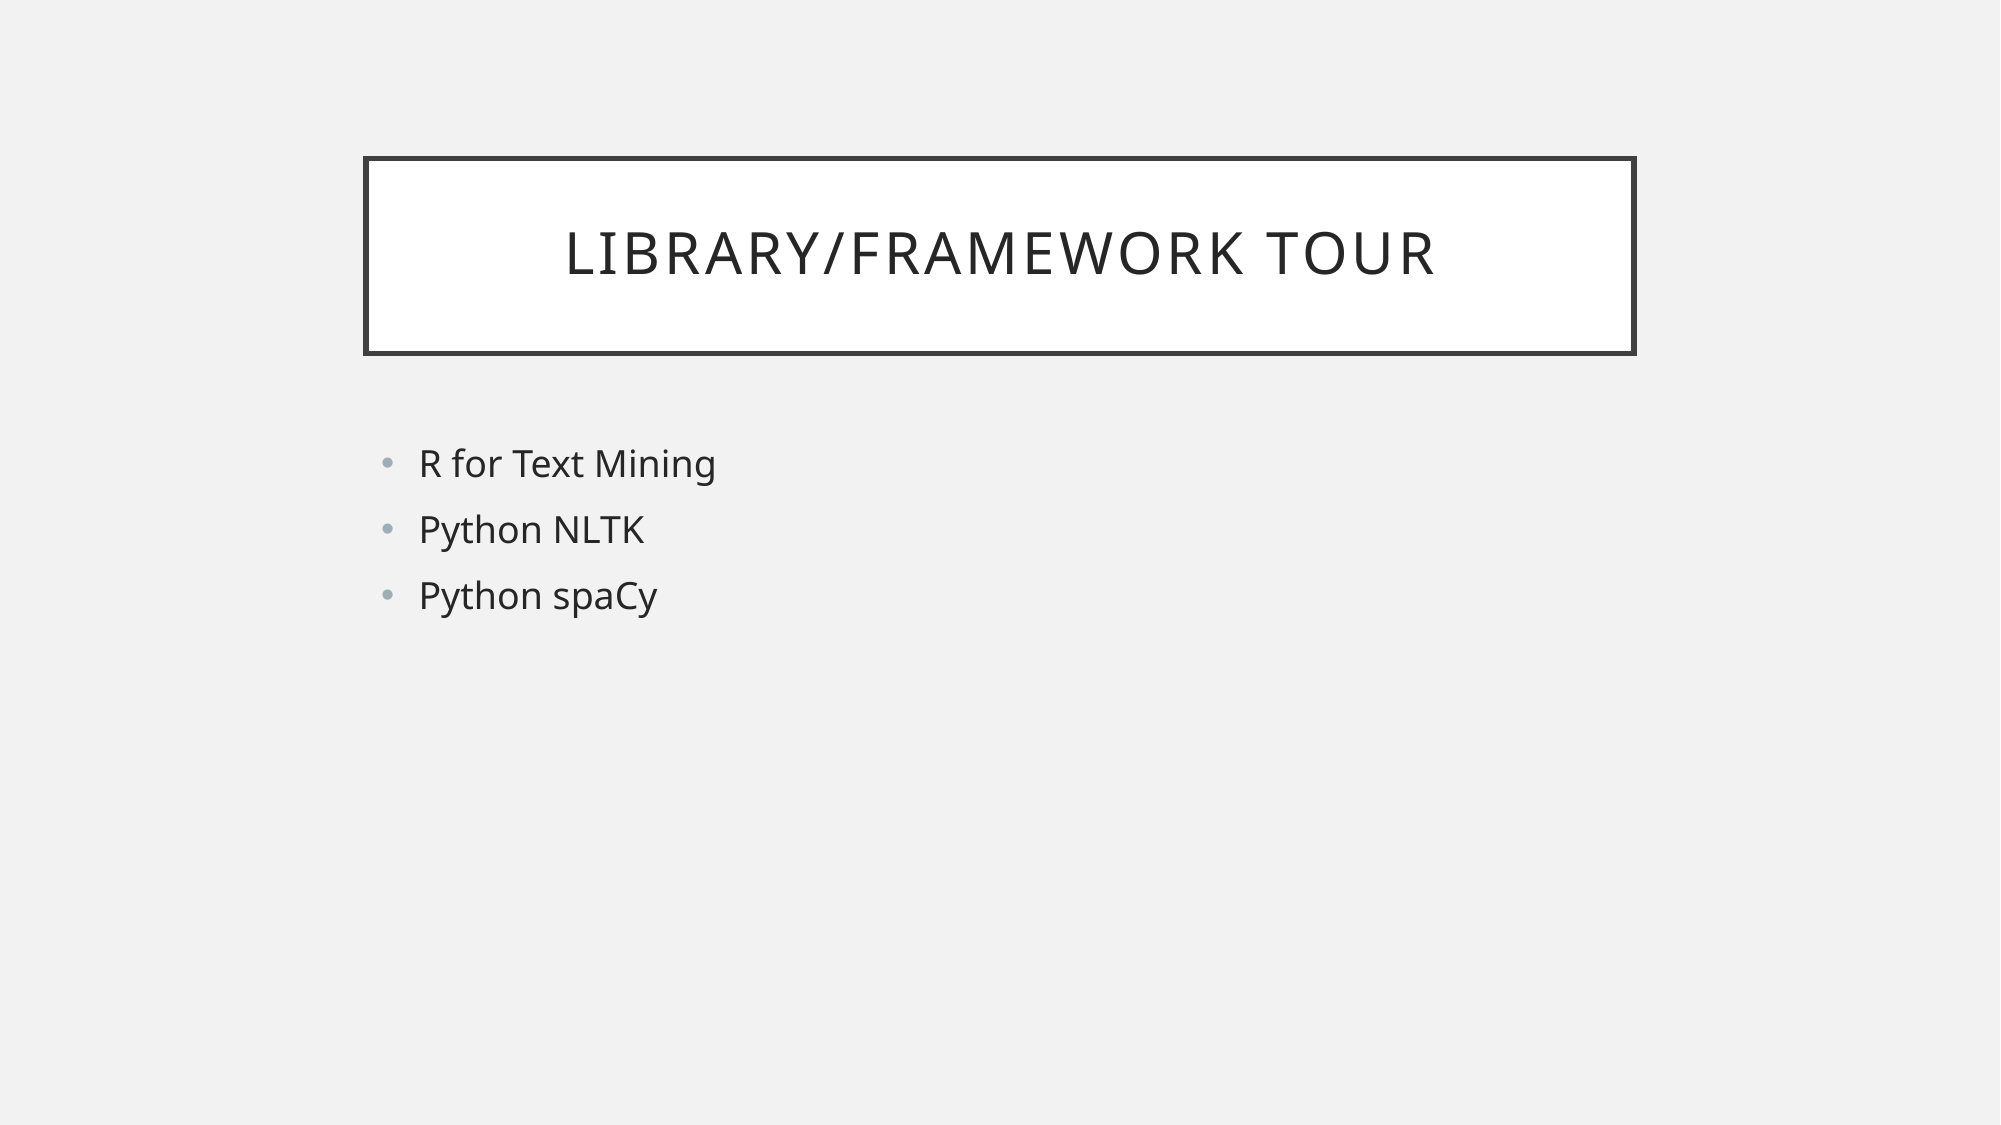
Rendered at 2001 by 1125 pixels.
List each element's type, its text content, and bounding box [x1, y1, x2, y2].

title Library/framework tour [363, 156, 1637, 356]
list R for Text Mining Python NLTK Python spaCy [366, 432, 1634, 942]
